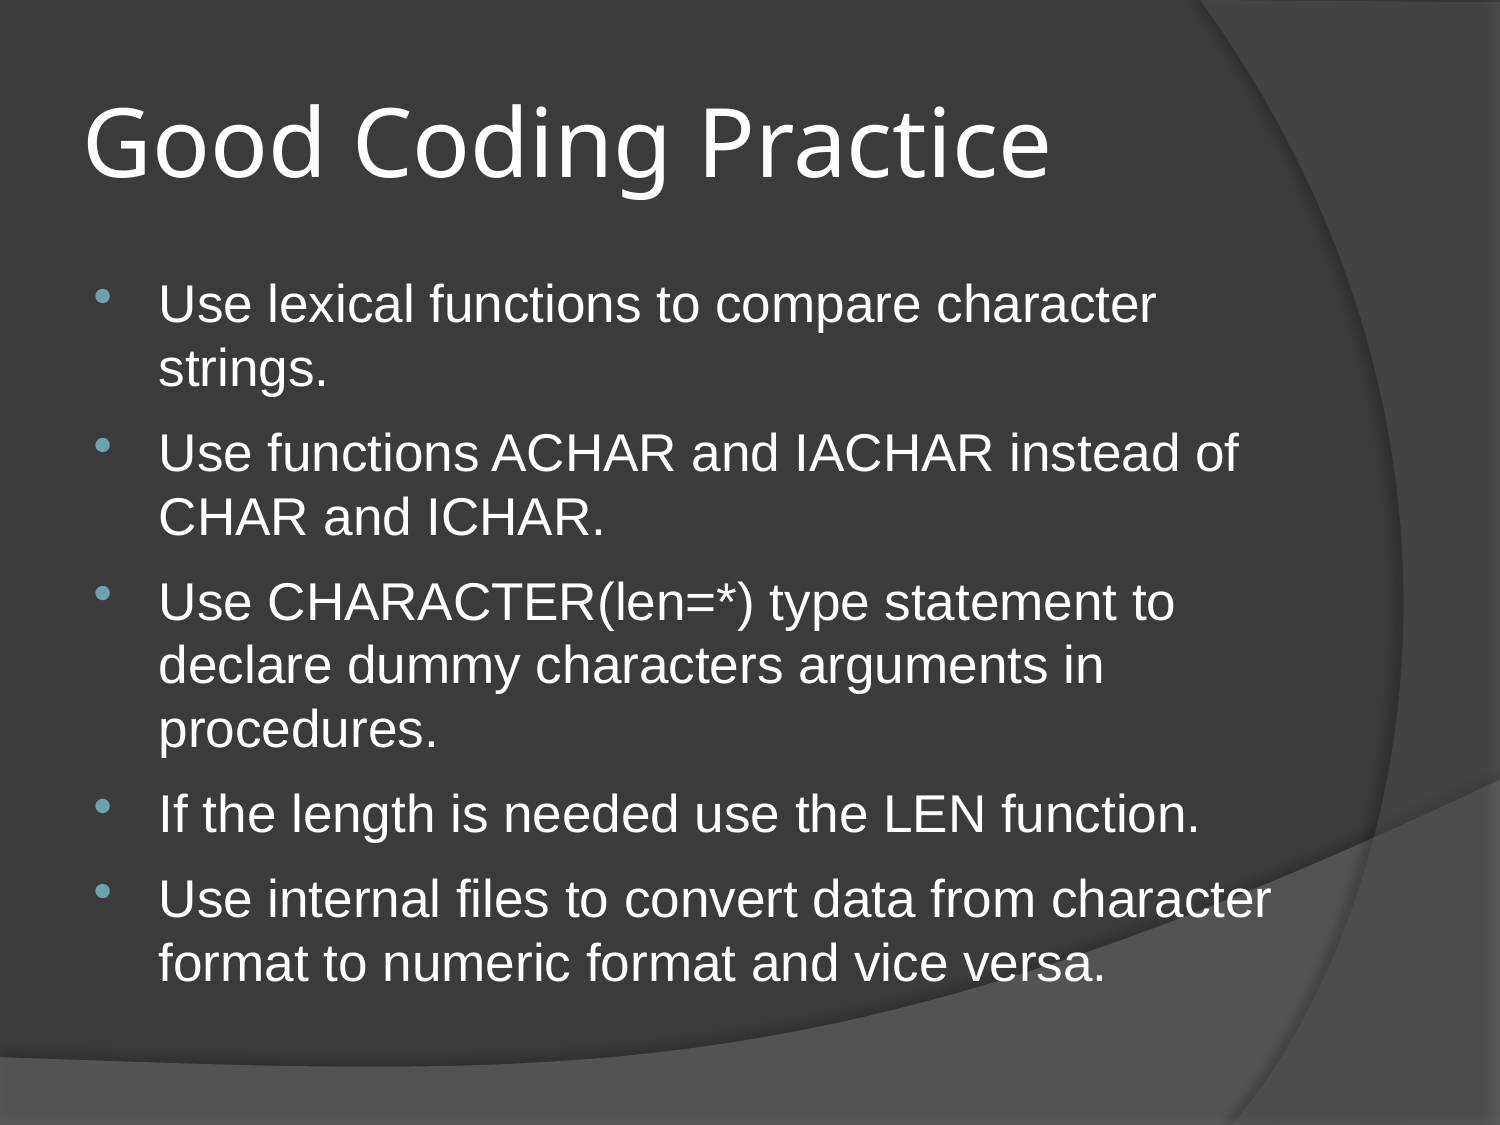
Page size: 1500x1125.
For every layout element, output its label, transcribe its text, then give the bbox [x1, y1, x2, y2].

title Good Coding Practice [75, 45, 1300, 233]
list Use lexical functions to compare character strings. Use functions ACHAR and IACHAR instead of CHAR and ICHAR. Use CHARACTER(len=*) type statement to declare dummy characters arguments in procedures. If the length is needed use the LEN function. Use internal files to convert data from character format to numeric format and vice versa. [75, 262, 1300, 1005]
